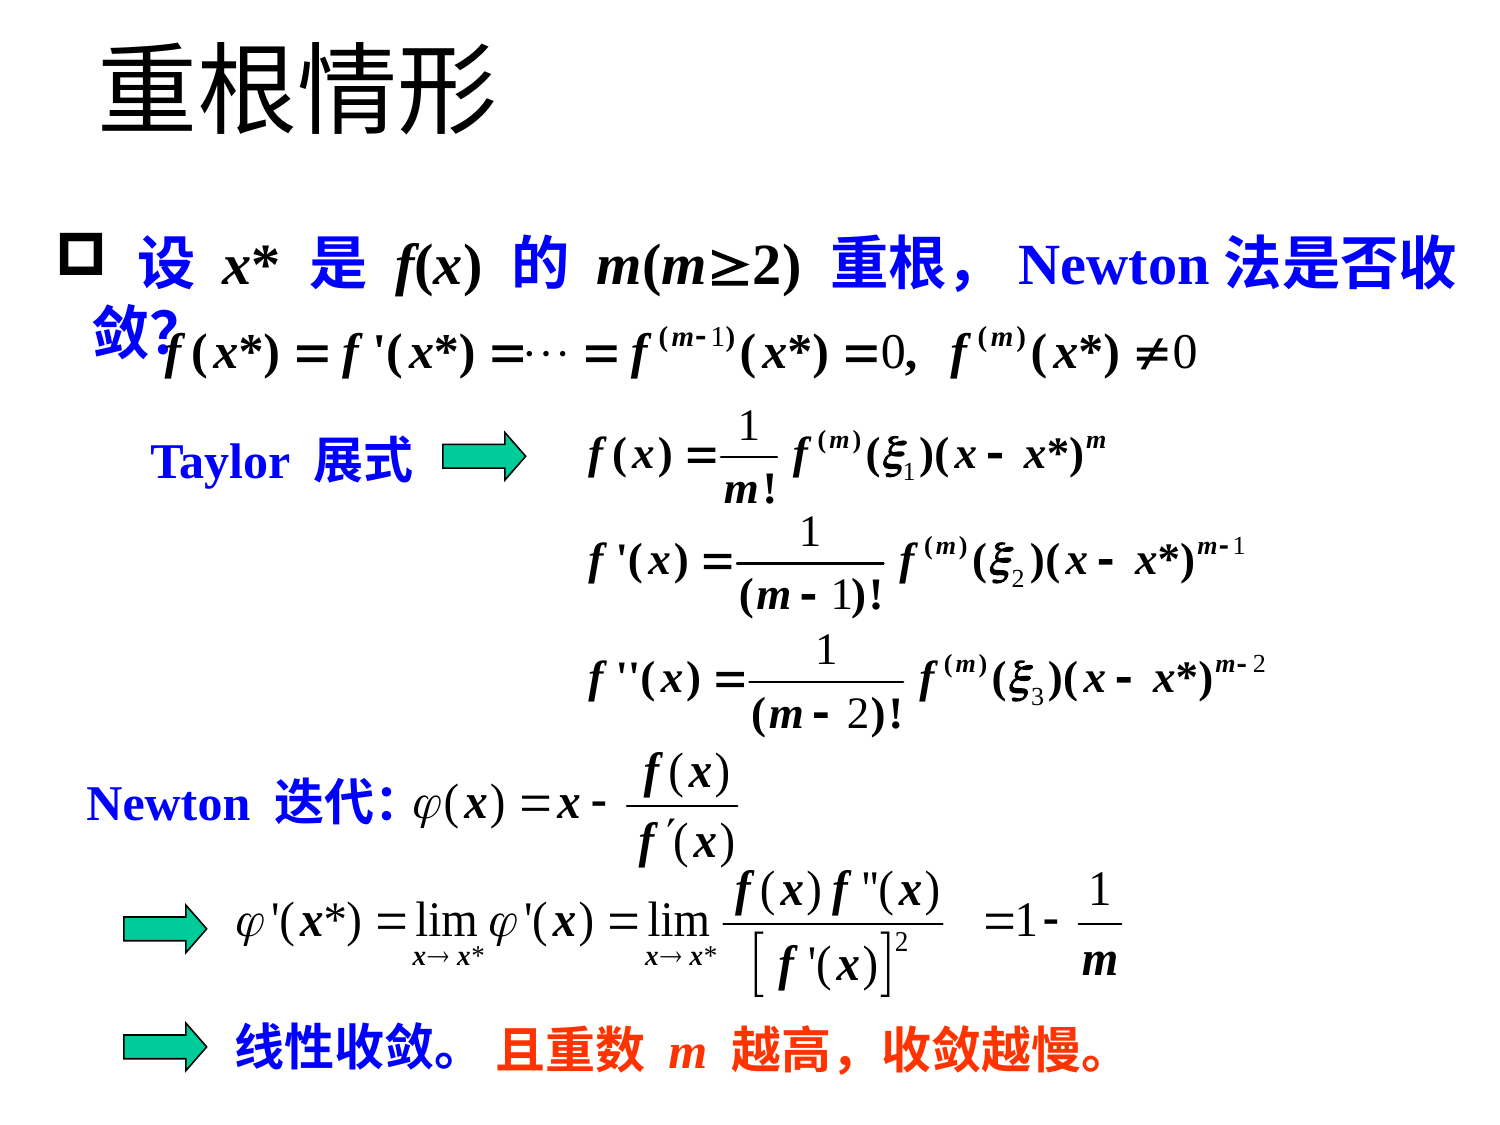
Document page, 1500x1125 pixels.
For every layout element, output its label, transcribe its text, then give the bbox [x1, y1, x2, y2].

text_box [123, 1023, 207, 1071]
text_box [147, 314, 1206, 390]
text_box [123, 905, 207, 953]
text_box [442, 432, 526, 480]
text_box Taylor 展式 [135, 420, 467, 496]
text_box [974, 857, 1131, 987]
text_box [407, 739, 748, 856]
text_box 线性收敛。 [219, 1008, 480, 1083]
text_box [572, 396, 1118, 502]
text_box Newton 迭代： [71, 763, 402, 838]
title 重根情形 [41, 0, 555, 154]
text_box 设 x* 是 f(x) 的 m(m2) 重根，Newton法是否收敛？ [41, 218, 1500, 374]
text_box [572, 503, 1254, 621]
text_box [229, 857, 954, 1008]
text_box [572, 621, 1276, 746]
text_box 且重数 m 越高，收敛越慢。 [480, 1011, 1147, 1087]
